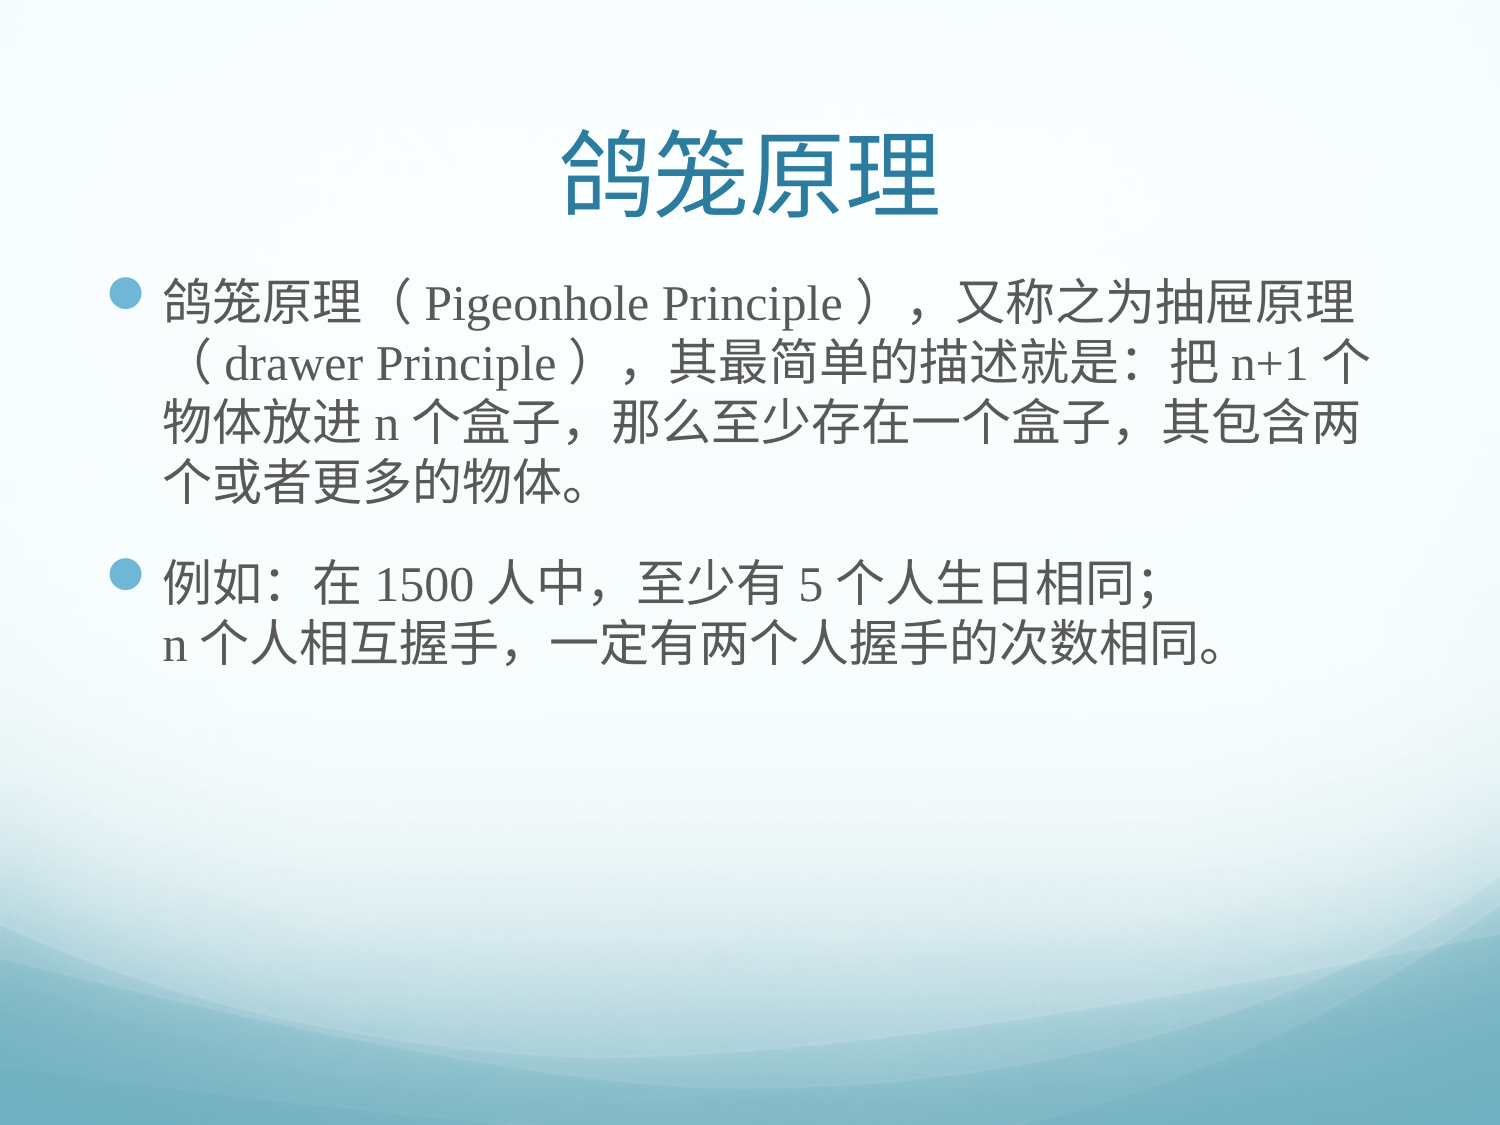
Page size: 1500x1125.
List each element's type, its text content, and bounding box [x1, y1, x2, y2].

title 鸽笼原理 [90, 17, 1410, 237]
list 鸽笼原理（Pigeonhole Principle），又称之为抽屉原理（drawer Principle），其最简单的描述就是：把n+1个物体放进n个盒子，那么至少存在一个盒子，其包含两个或者更多的物体。 例如：在1500人中，至少有5个人生日相同； n个人相互握手，一定有两个人握手的次数相同。 [90, 262, 1410, 975]
